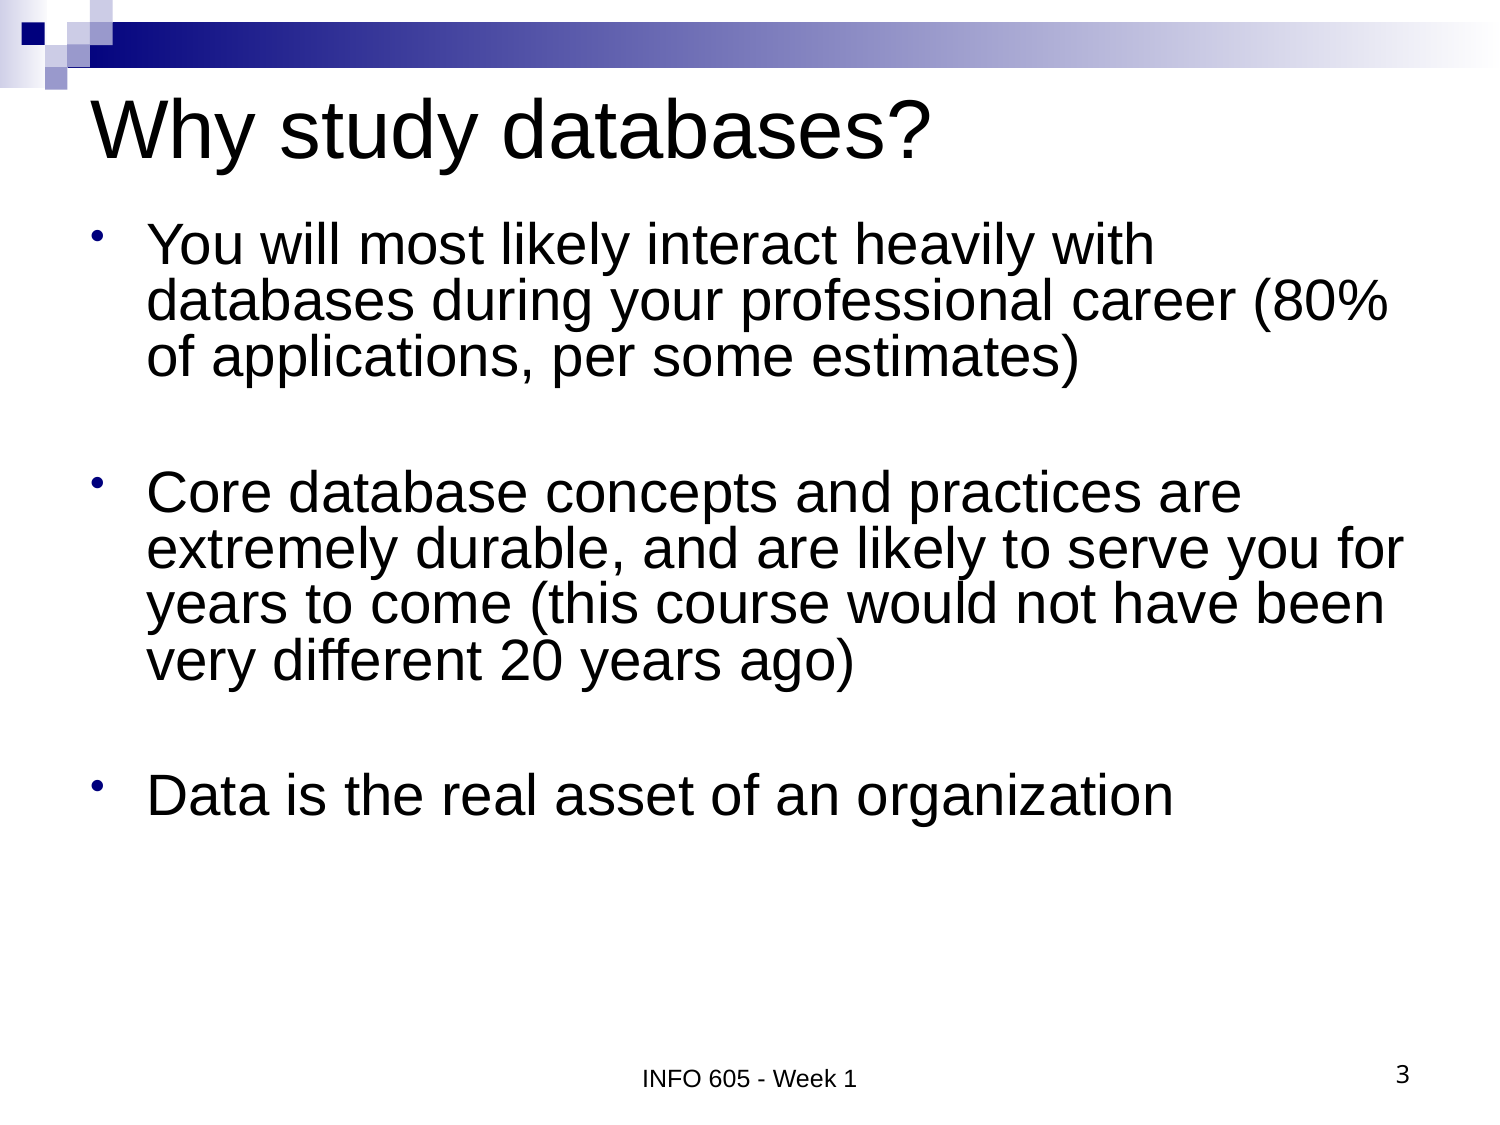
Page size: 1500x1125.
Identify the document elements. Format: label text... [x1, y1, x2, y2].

slide_number 3 [1074, 1024, 1426, 1101]
footer INFO 605 - Week 1 [512, 1024, 988, 1101]
list You will most likely interact heavily with databases during your professional career (80% of applications, per some estimates) Core database concepts and practices are extremely durable, and are likely to serve you for years to come (this course would not have been very different 20 years ago) Data is the real asset of an organization [75, 212, 1425, 963]
title Why study databases? [75, 75, 1425, 175]
